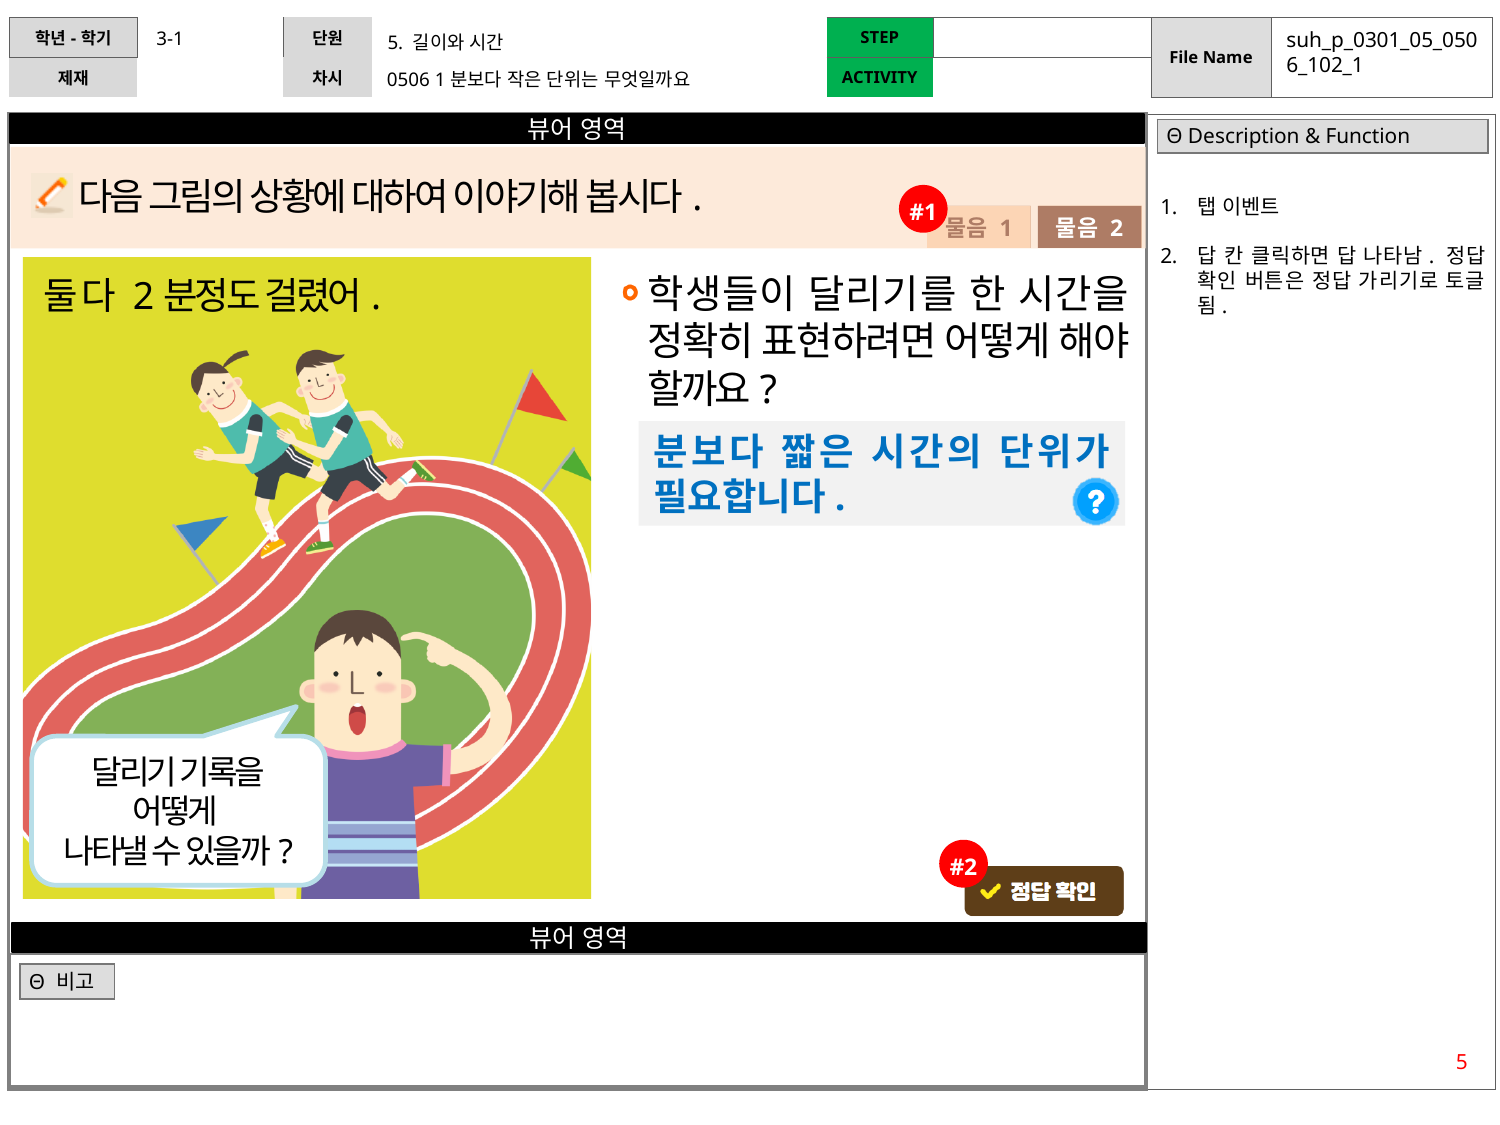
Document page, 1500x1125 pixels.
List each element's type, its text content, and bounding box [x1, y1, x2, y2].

text_box 3-1 [141, 18, 284, 55]
table_header Θ Description & Function [1158, 120, 1487, 152]
text_box 0506 1분보다 작은 단위는 무엇일까요 [372, 60, 821, 96]
text_box 5. 길이와 시간 [372, 23, 828, 48]
picture [1066, 472, 1126, 532]
text_box suh_p_0301_05_0506_102_1 [1271, 18, 1500, 84]
picture [22, 257, 592, 900]
text_box [9, 145, 1148, 251]
text_box 학생들이 달리기를 한 시간을 정확히 표현하려면 어떻게 해야 할까요? [633, 261, 1142, 419]
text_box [926, 205, 1143, 249]
picture [31, 173, 73, 218]
text_box #1 [896, 182, 950, 235]
text_box 탭 이벤트 답 칸 클릭하면 답 나타남. 정답 확인 버튼은 정답 가리기로 토글 됨. [1145, 160, 1500, 351]
picture [963, 863, 1126, 918]
text_box #2 [937, 837, 990, 890]
text_box 다음 그림의 상황에 대하여 이야기해 봅시다. [63, 165, 1150, 225]
text_box 분보다 짧은 시간의 단위가 필요합니다. [638, 421, 1126, 526]
picture [619, 281, 640, 303]
